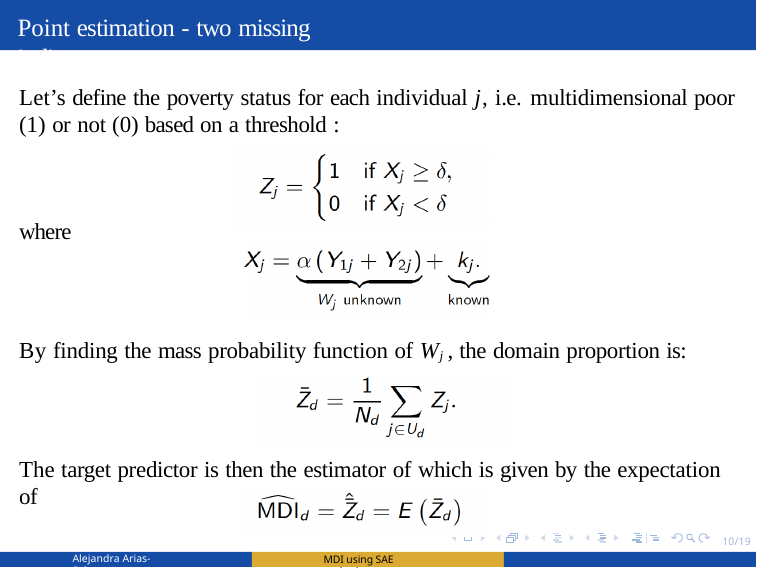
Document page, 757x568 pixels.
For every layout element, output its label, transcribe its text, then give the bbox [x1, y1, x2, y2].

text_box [0, 551, 757, 568]
text_box where [17, 214, 103, 245]
text_box By finding the mass probability function of Wj , the domain proportion is: [12, 333, 717, 364]
picture [235, 486, 492, 537]
picture [232, 136, 494, 235]
text_box [423, 466, 467, 485]
title Point estimation - two missing indicators [15, 9, 409, 107]
picture [242, 239, 495, 322]
slide_number 10/19 [716, 535, 757, 551]
picture [251, 371, 514, 453]
